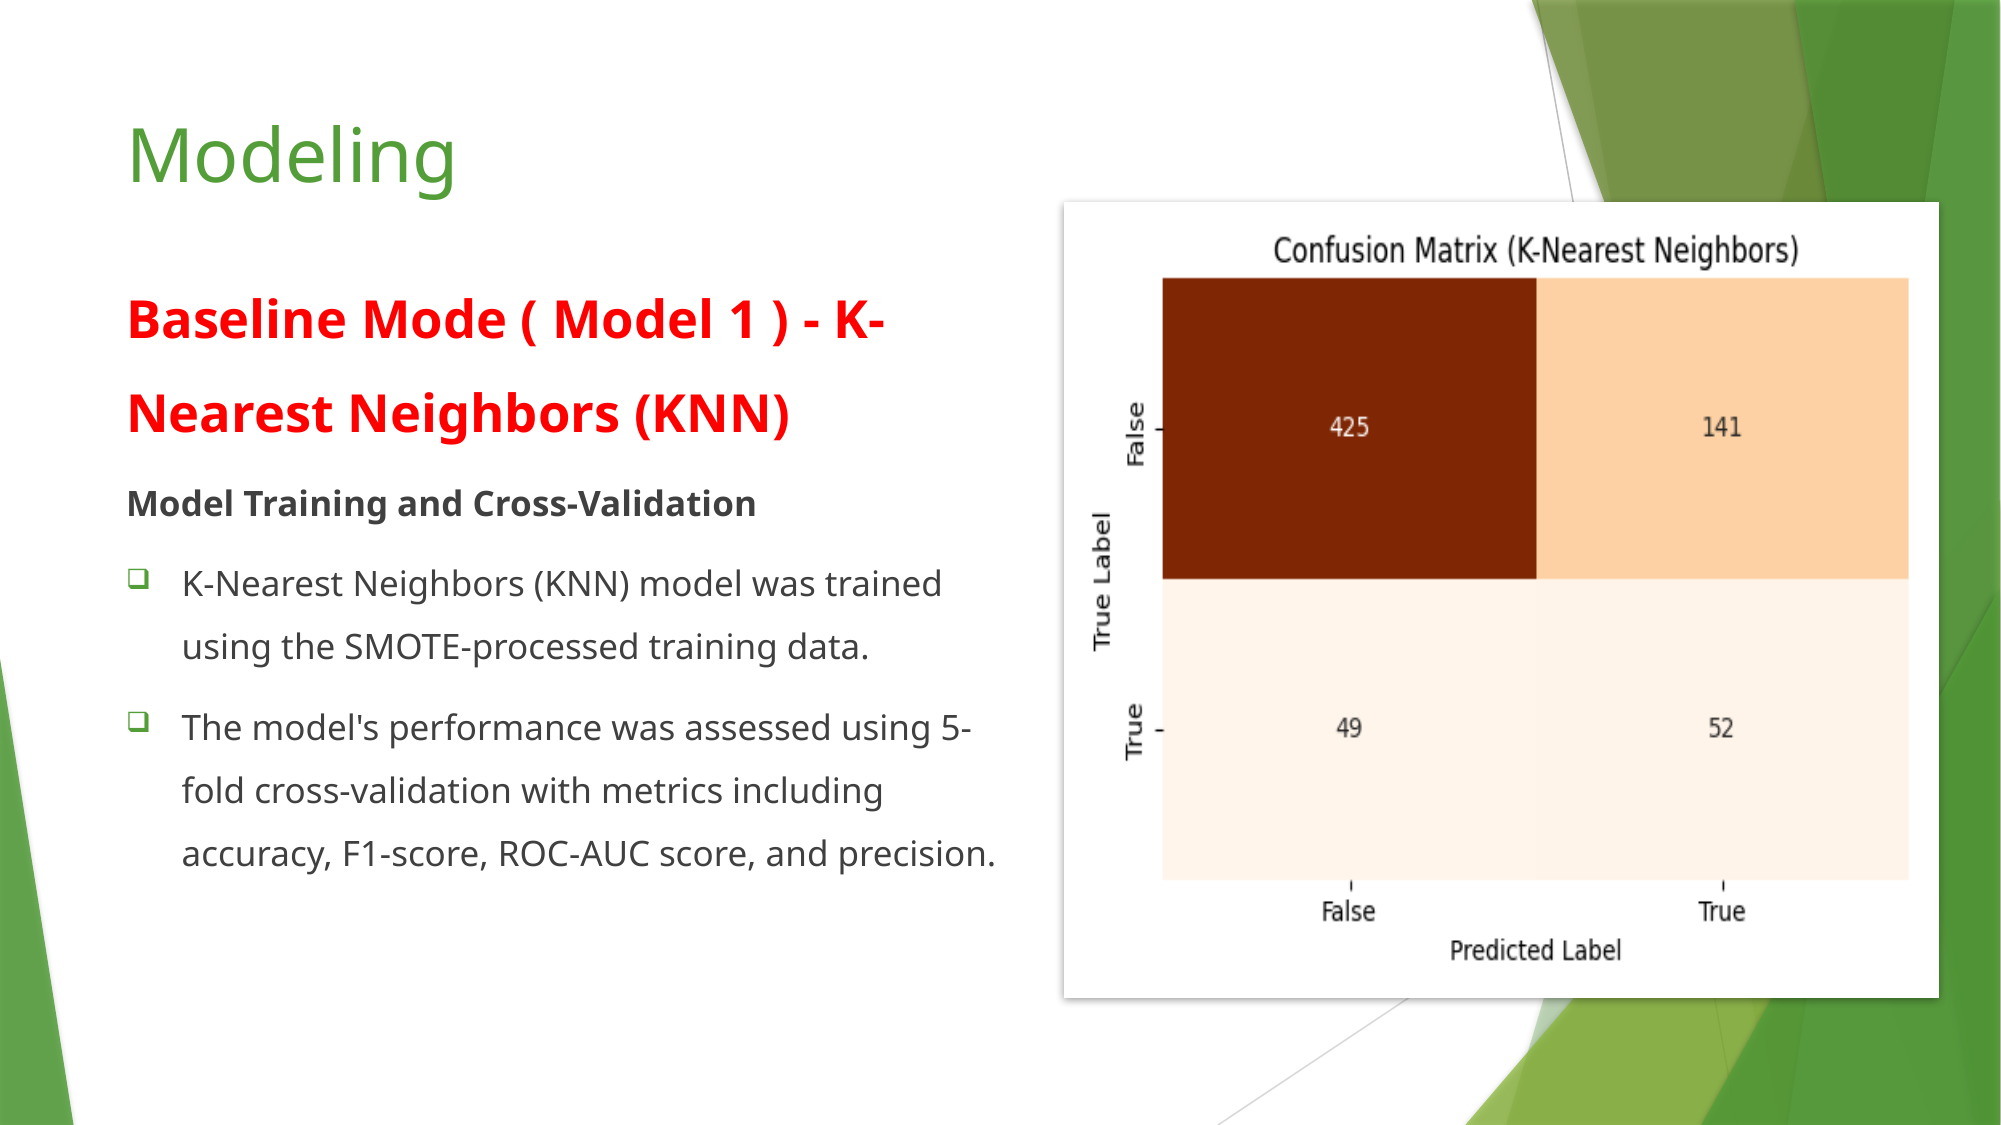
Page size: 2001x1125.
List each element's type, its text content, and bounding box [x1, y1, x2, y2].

title Modeling [111, 99, 1522, 220]
list Baseline Mode ( Model 1 ) - K-Nearest Neighbors (KNN) Model Training and Cross-Validation K-Nearest Neighbors (KNN) model was trained using the SMOTE-processed training data. The model's performance was assessed using 5-fold cross-validation with metrics including accuracy, F1-score, ROC-AUC score, and precision. [111, 246, 1037, 935]
picture [1077, 215, 1926, 984]
